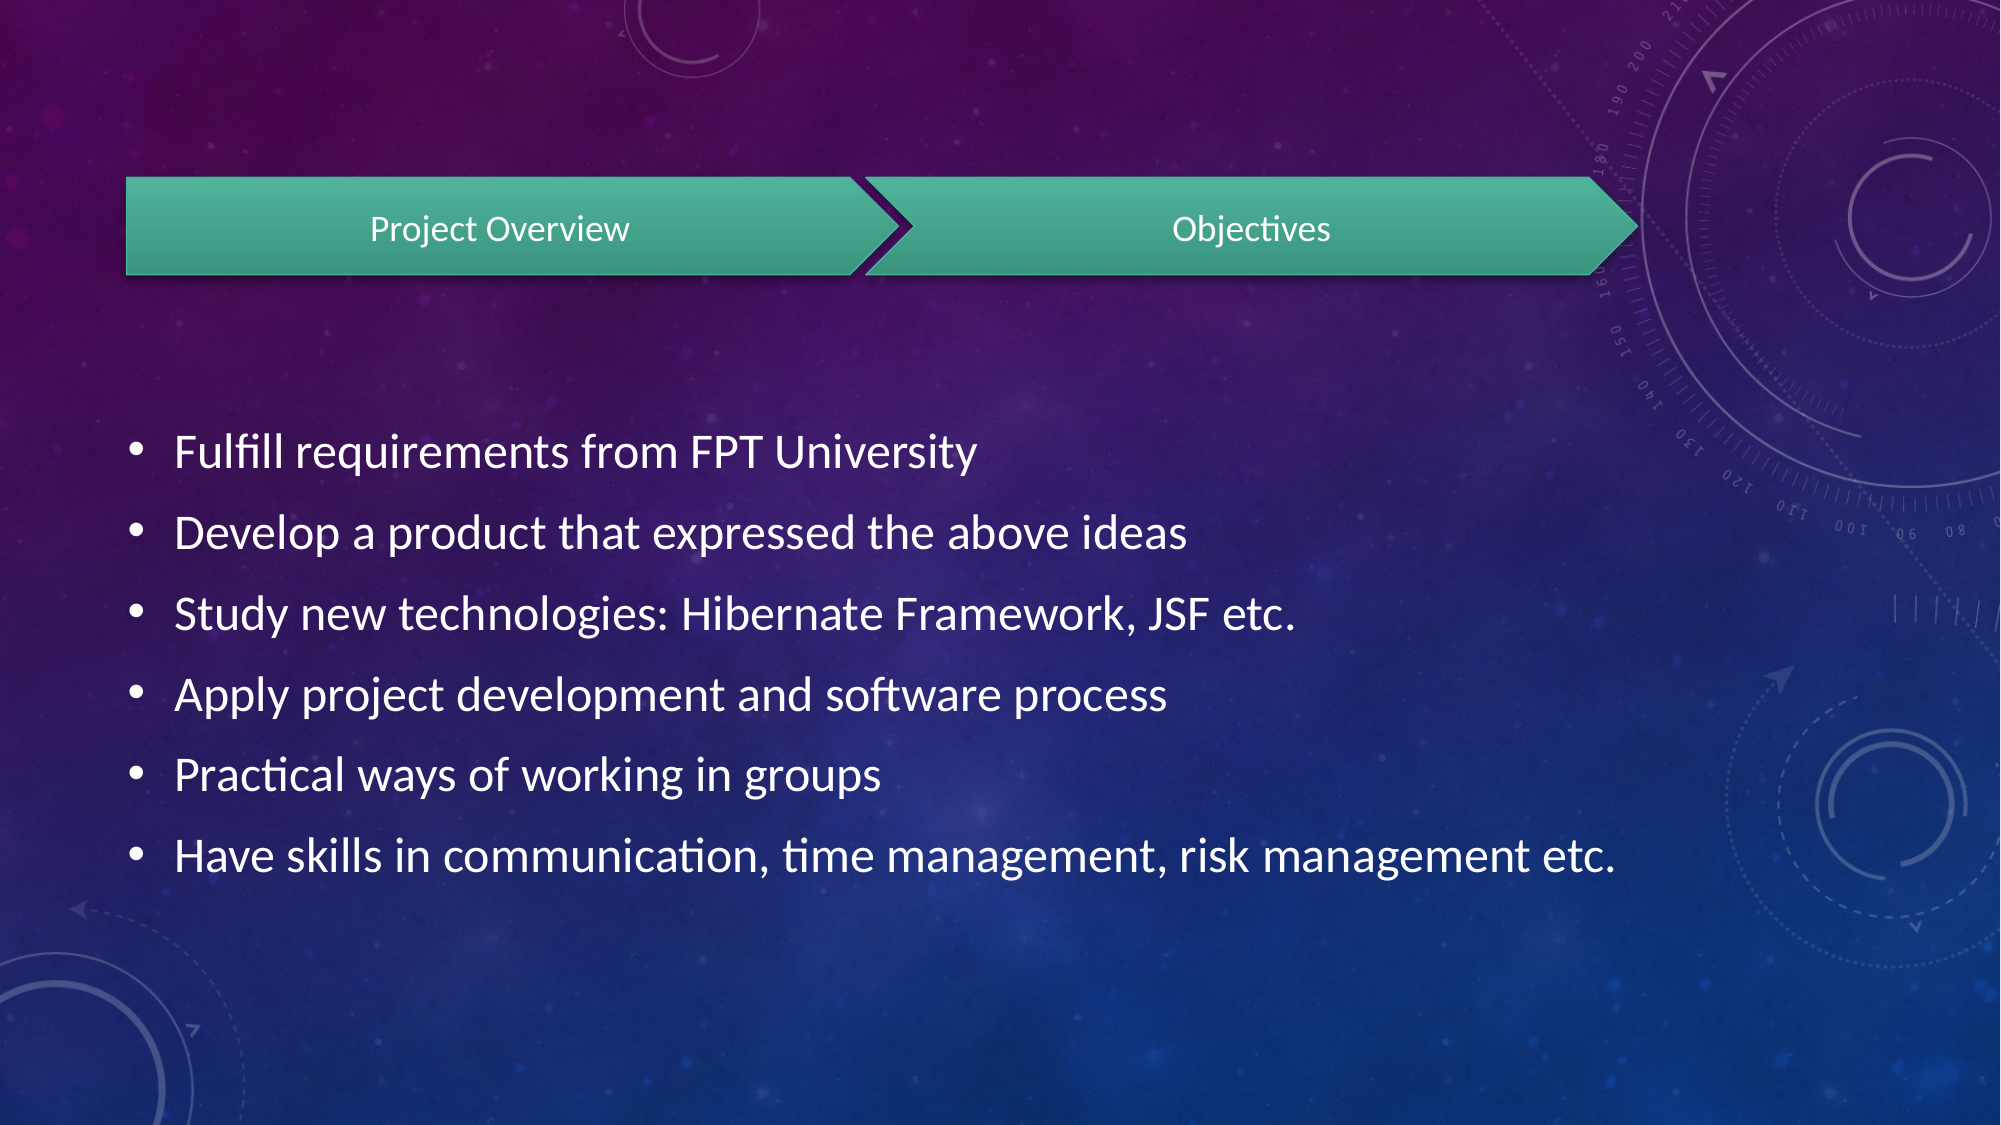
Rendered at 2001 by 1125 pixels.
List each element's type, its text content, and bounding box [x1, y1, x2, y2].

text_box Objectives [865, 176, 1639, 276]
list Fulfill requirements from FPT University Develop a product that expressed the above ideas Study new technologies: Hibernate Framework, JSF etc. Apply project development and software process Practical ways of working in groups Have skills in communication, time management, risk management etc. [112, 351, 1775, 950]
text_box Project Overview [125, 176, 899, 276]
picture [0, 0, 2001, 1125]
